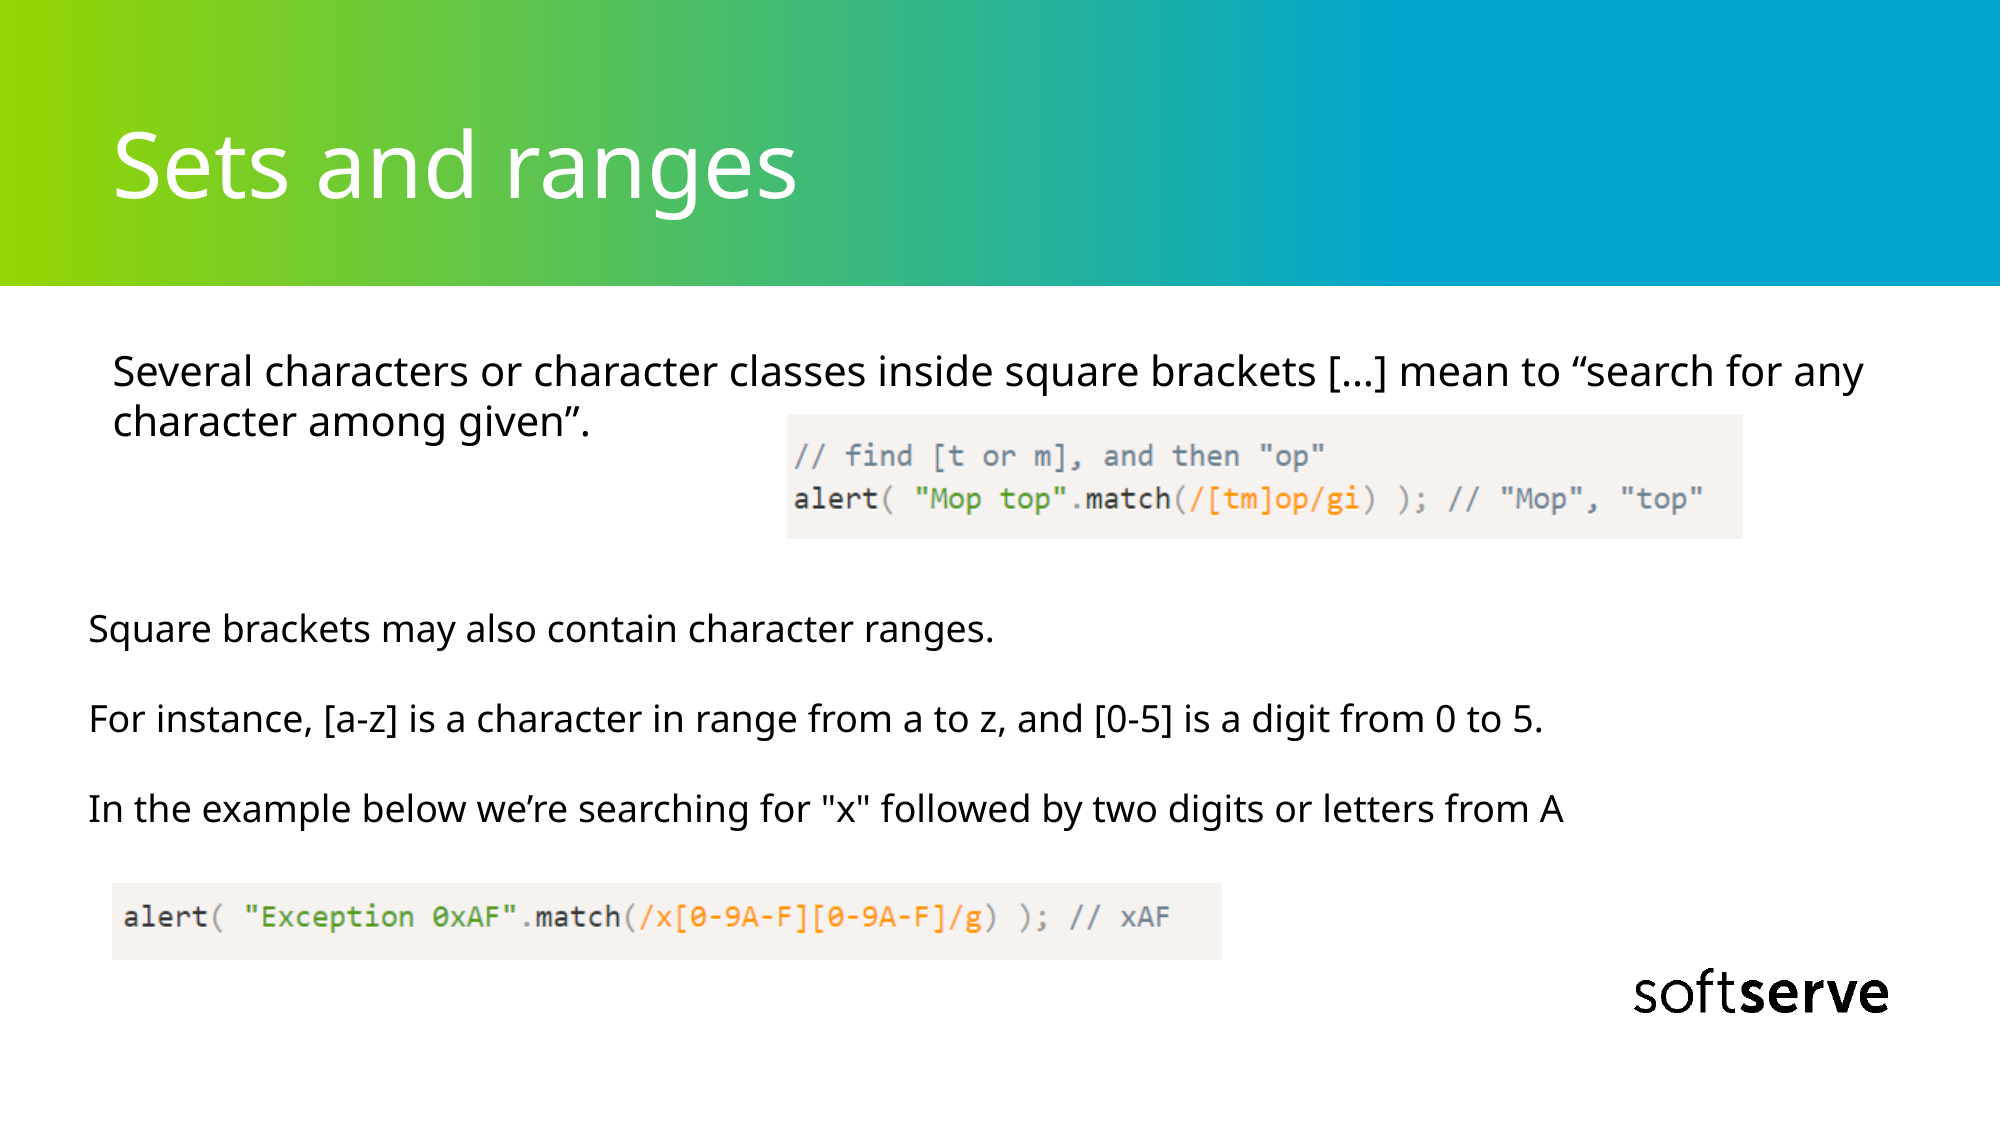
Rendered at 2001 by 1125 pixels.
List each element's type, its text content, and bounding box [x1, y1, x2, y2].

picture [787, 414, 1743, 539]
list Several characters or character classes inside square brackets […] mean to “search for any character among given”. [112, 337, 1888, 900]
picture [1634, 968, 1888, 1013]
title Sets and ranges [112, 112, 1888, 225]
text_box Square brackets may also contain character ranges. For instance, [a-z] is a character in range from a to z, and [0-5] is a digit from 0 to 5. In the example below we’re searching for "x" followed by two digits or letters from A to F: [73, 597, 1666, 838]
picture [112, 883, 1222, 960]
